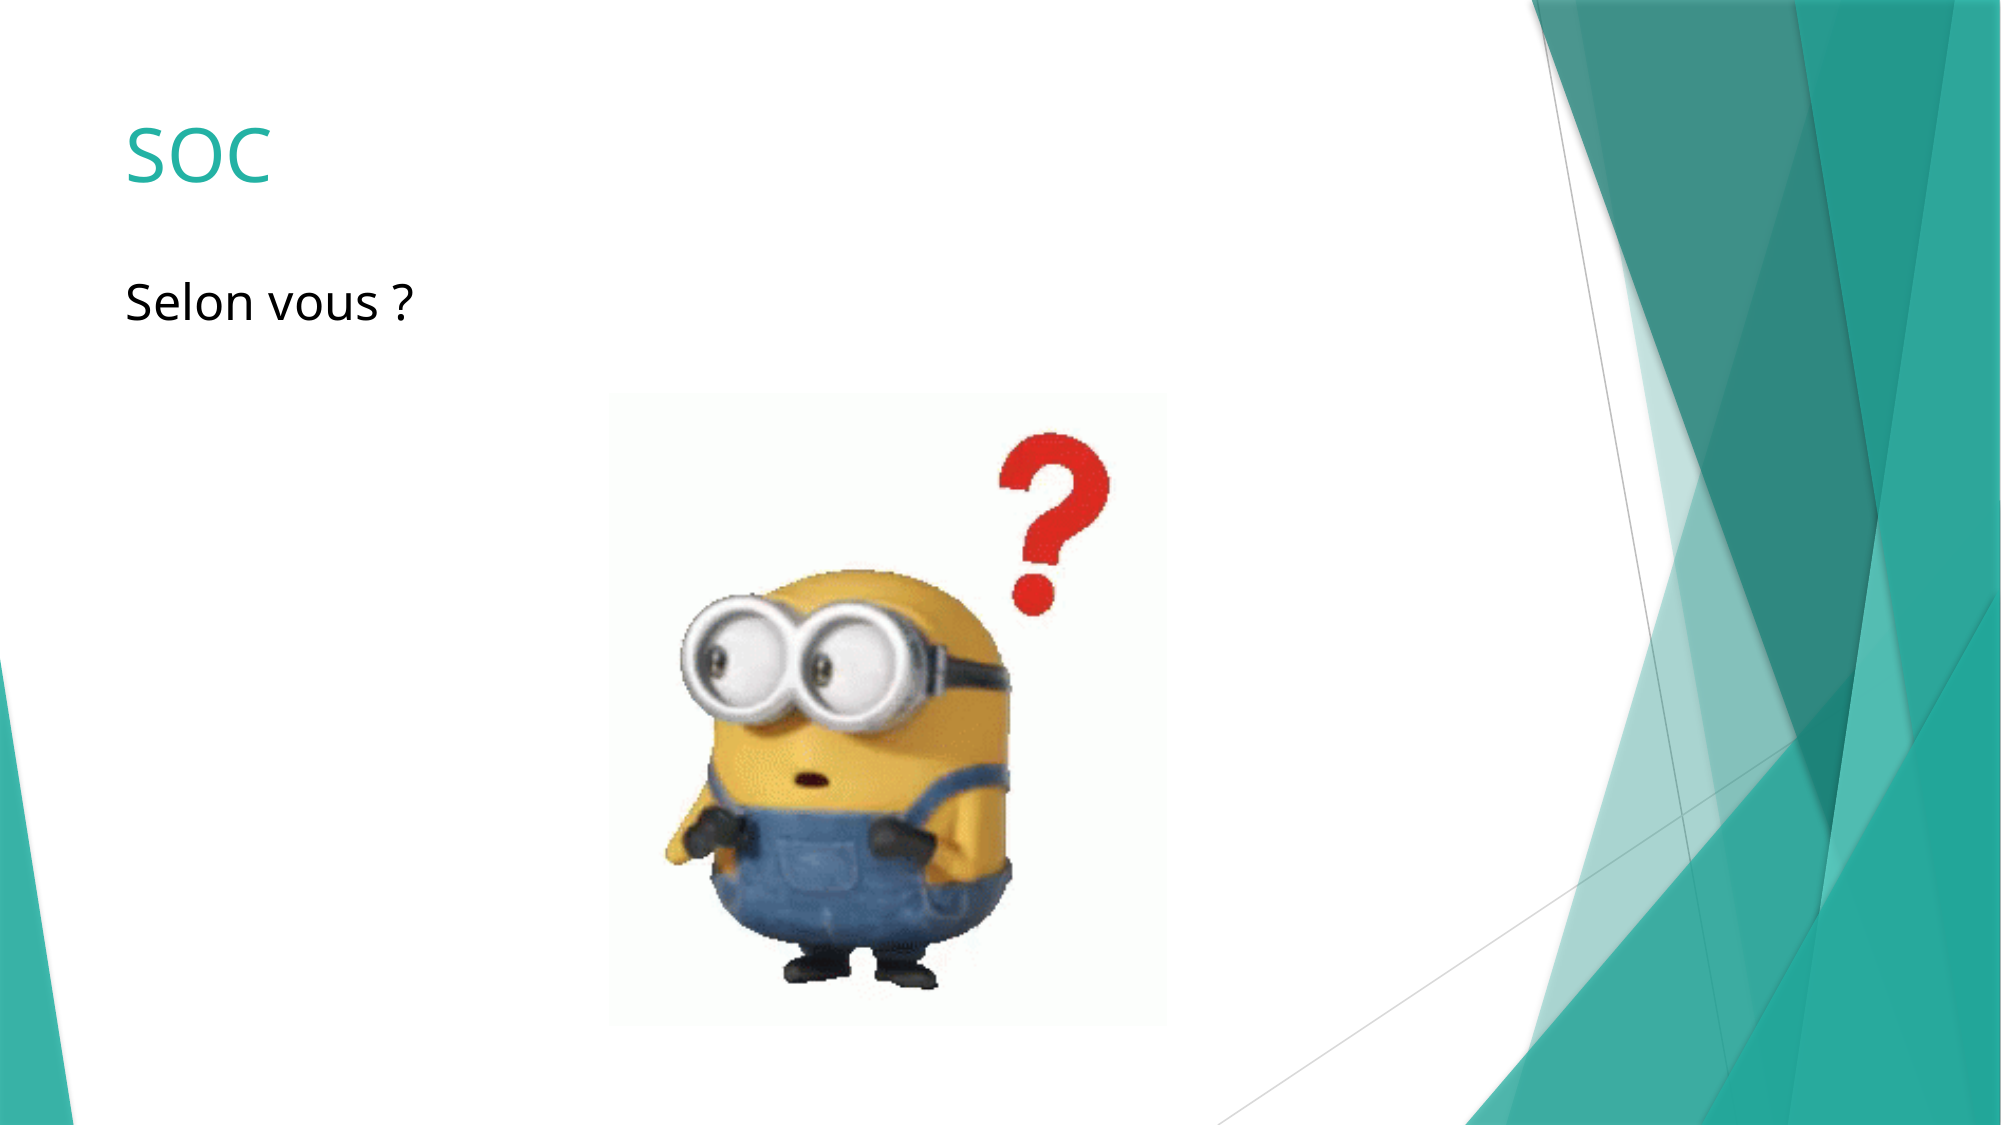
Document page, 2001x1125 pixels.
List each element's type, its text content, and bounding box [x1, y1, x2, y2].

picture [609, 392, 1167, 1026]
text_box Selon vous ? [111, 262, 1486, 338]
text_box SOC [111, 99, 1522, 317]
